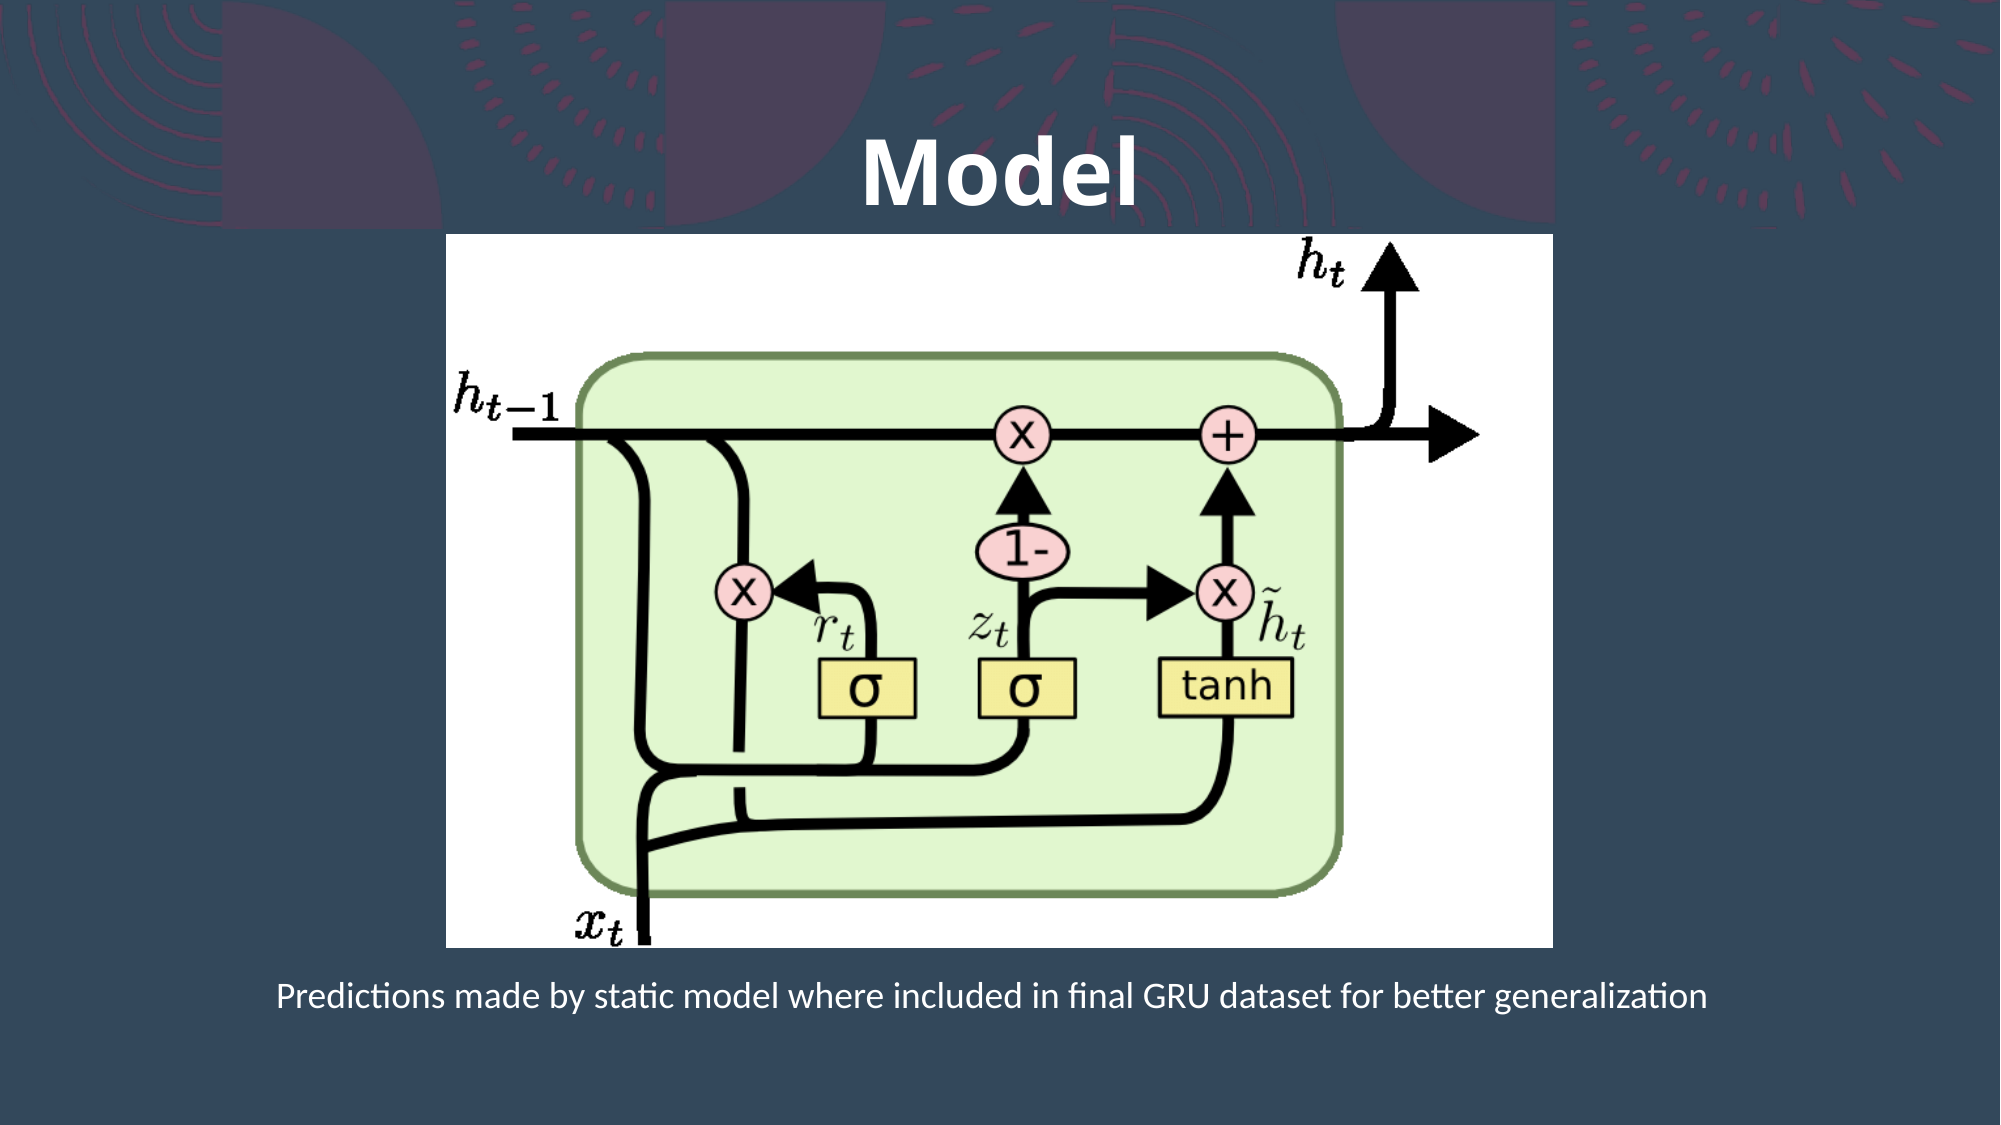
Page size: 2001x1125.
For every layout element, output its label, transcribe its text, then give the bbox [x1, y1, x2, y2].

text_box Predictions made by static model where included in final GRU dataset for better generalization [261, 963, 1739, 1024]
title Model [137, 60, 1863, 278]
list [446, 234, 1554, 948]
